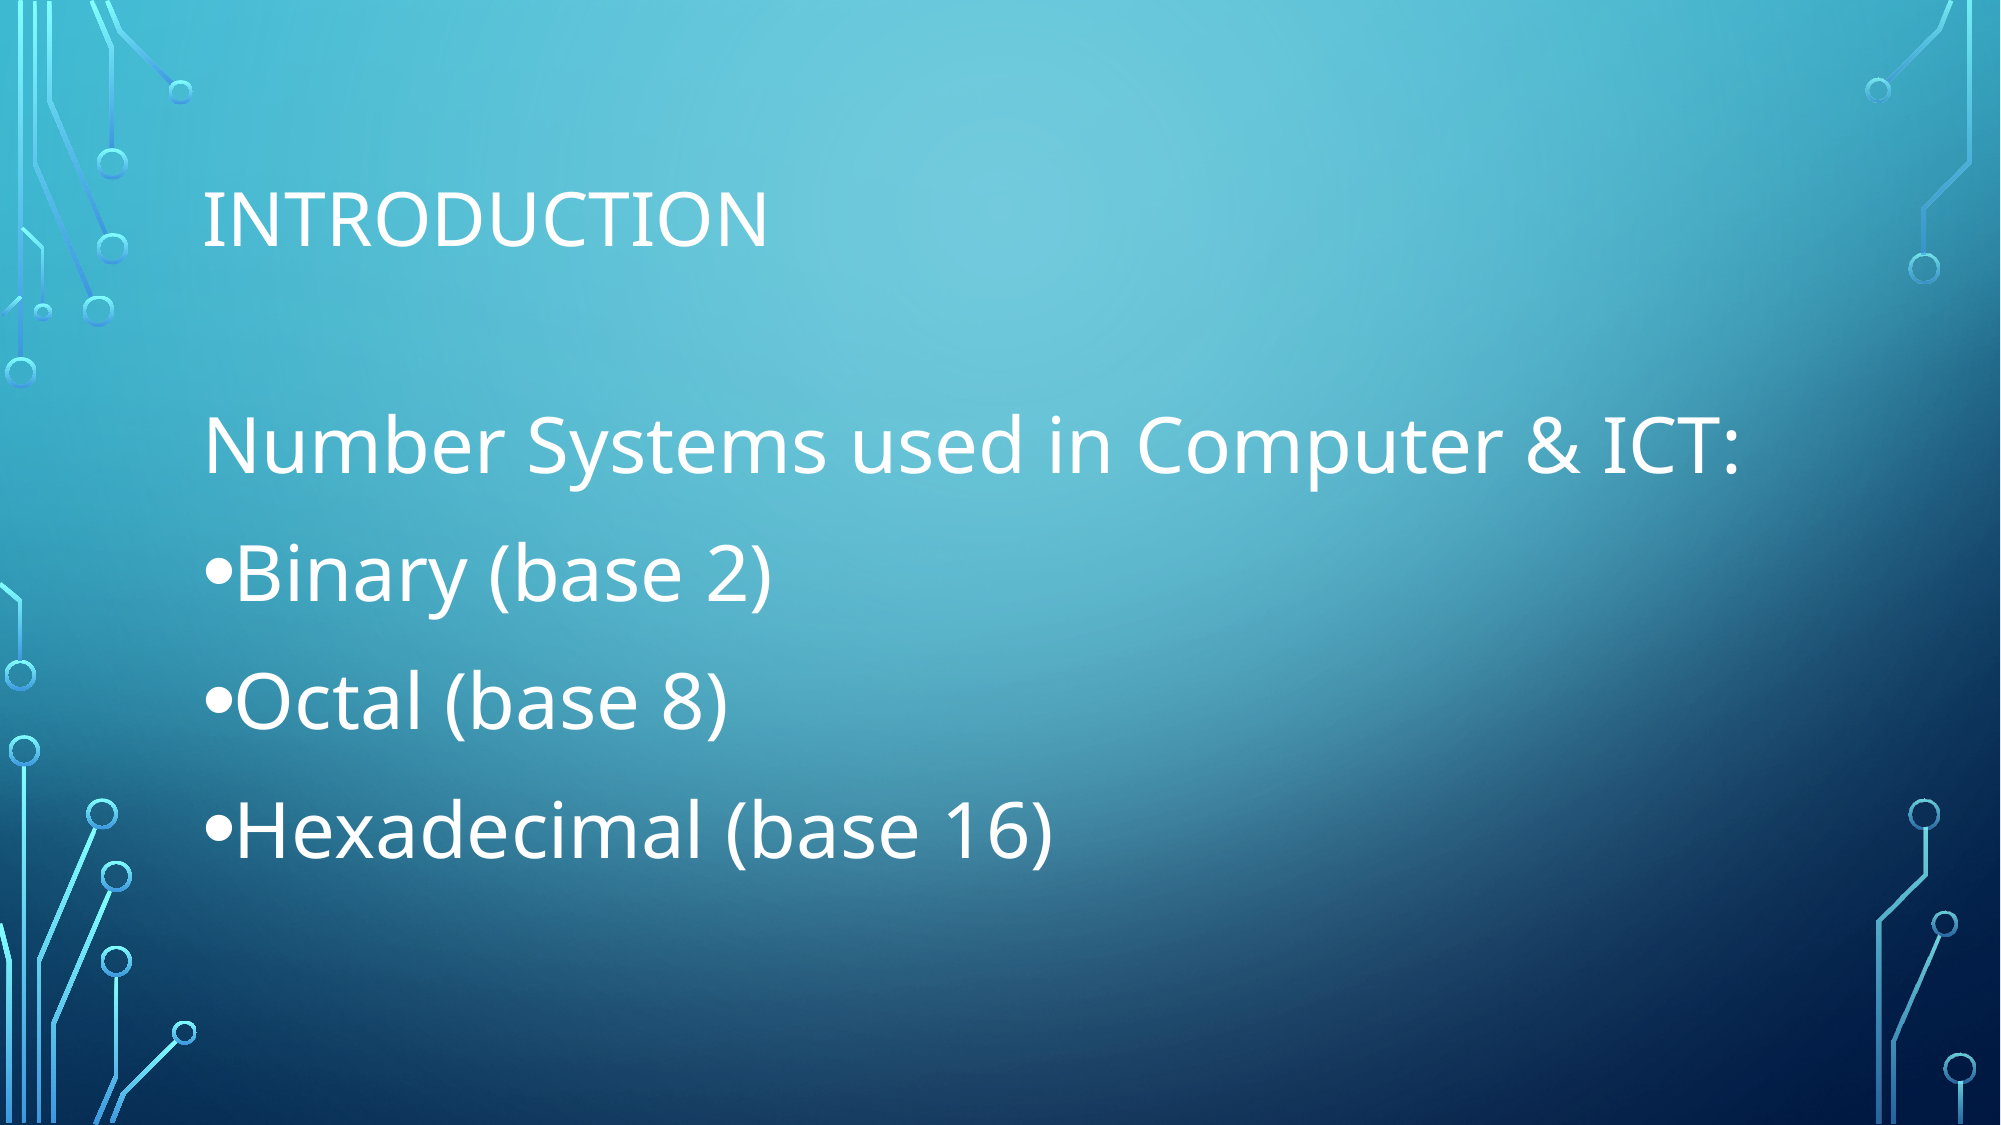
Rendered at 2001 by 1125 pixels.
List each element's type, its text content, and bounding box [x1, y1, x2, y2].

title Introduction [187, 101, 1813, 344]
list Number Systems used in Computer & ICT: Binary (base 2) Octal (base 8) Hexadecimal (base 16) [187, 369, 1813, 950]
